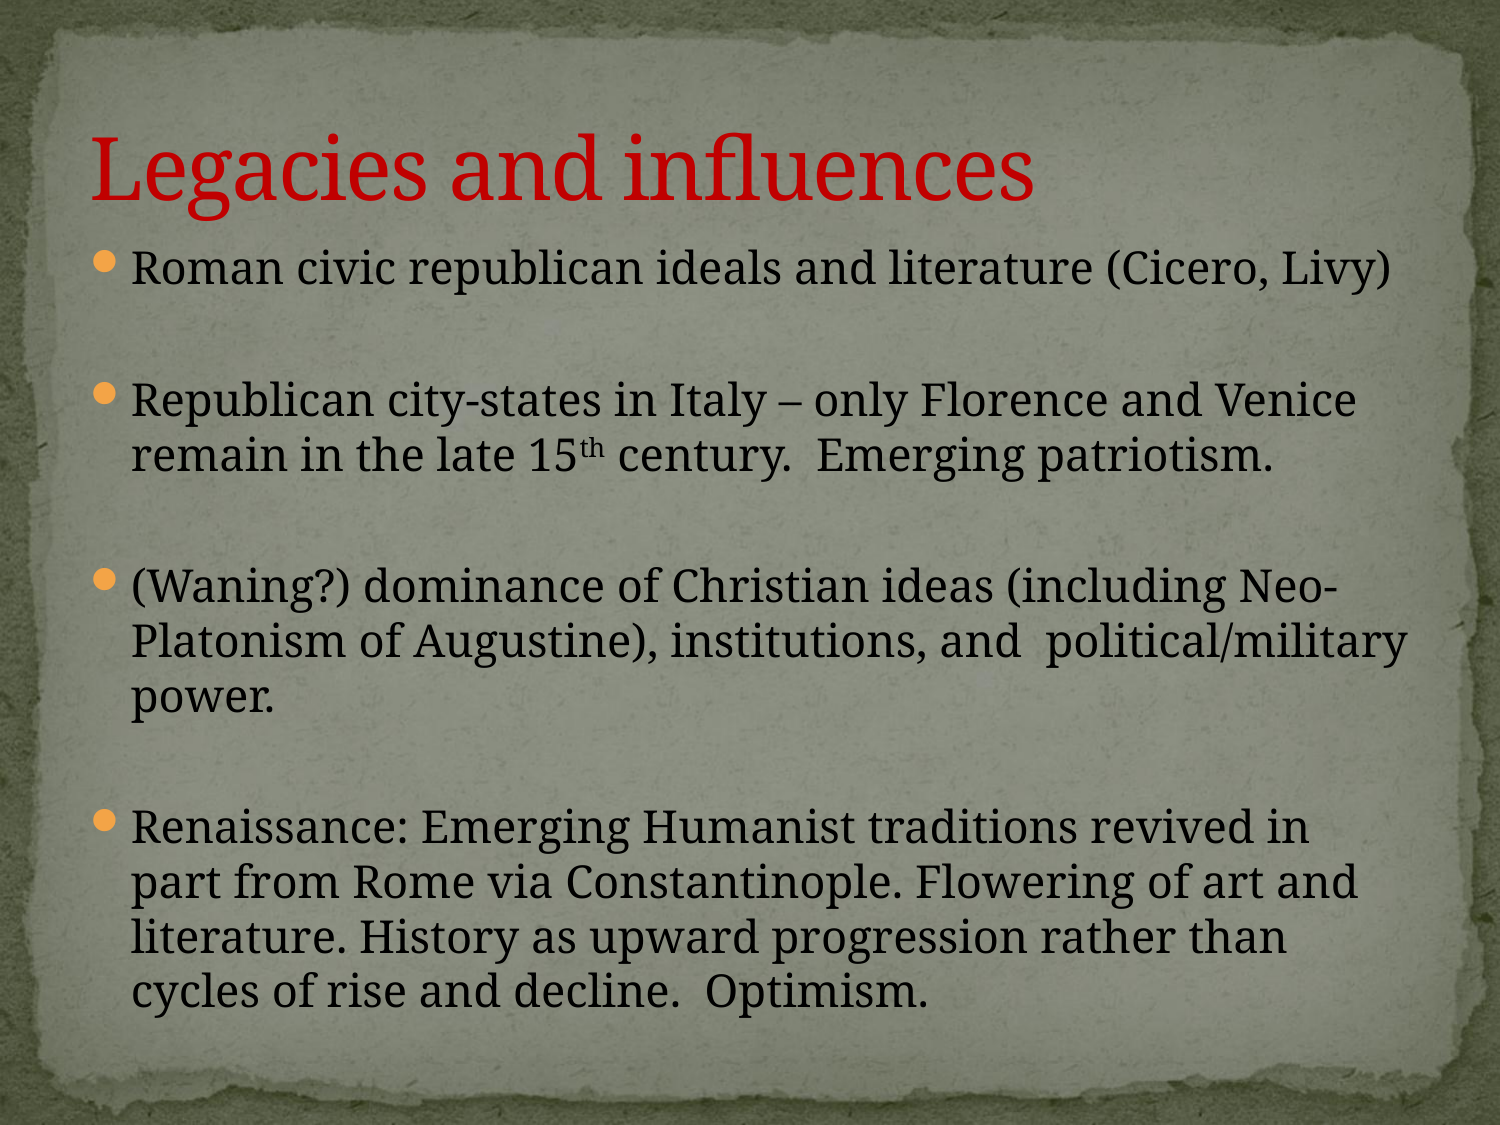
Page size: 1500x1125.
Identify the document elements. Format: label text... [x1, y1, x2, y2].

list Roman civic republican ideals and literature (Cicero, Livy) Republican city-states in Italy – only Florence and Venice remain in the late 15th century. Emerging patriotism. (Waning?) dominance of Christian ideas (including Neo-Platonism of Augustine), institutions, and political/military power. Renaissance: Emerging Humanist traditions revived in part from Rome via Constantinople. Flowering of art and literature. History as upward progression rather than cycles of rise and decline. Optimism. [75, 231, 1425, 1047]
picture [0, 0, 1500, 1125]
title Legacies and influences [74, 24, 1425, 225]
